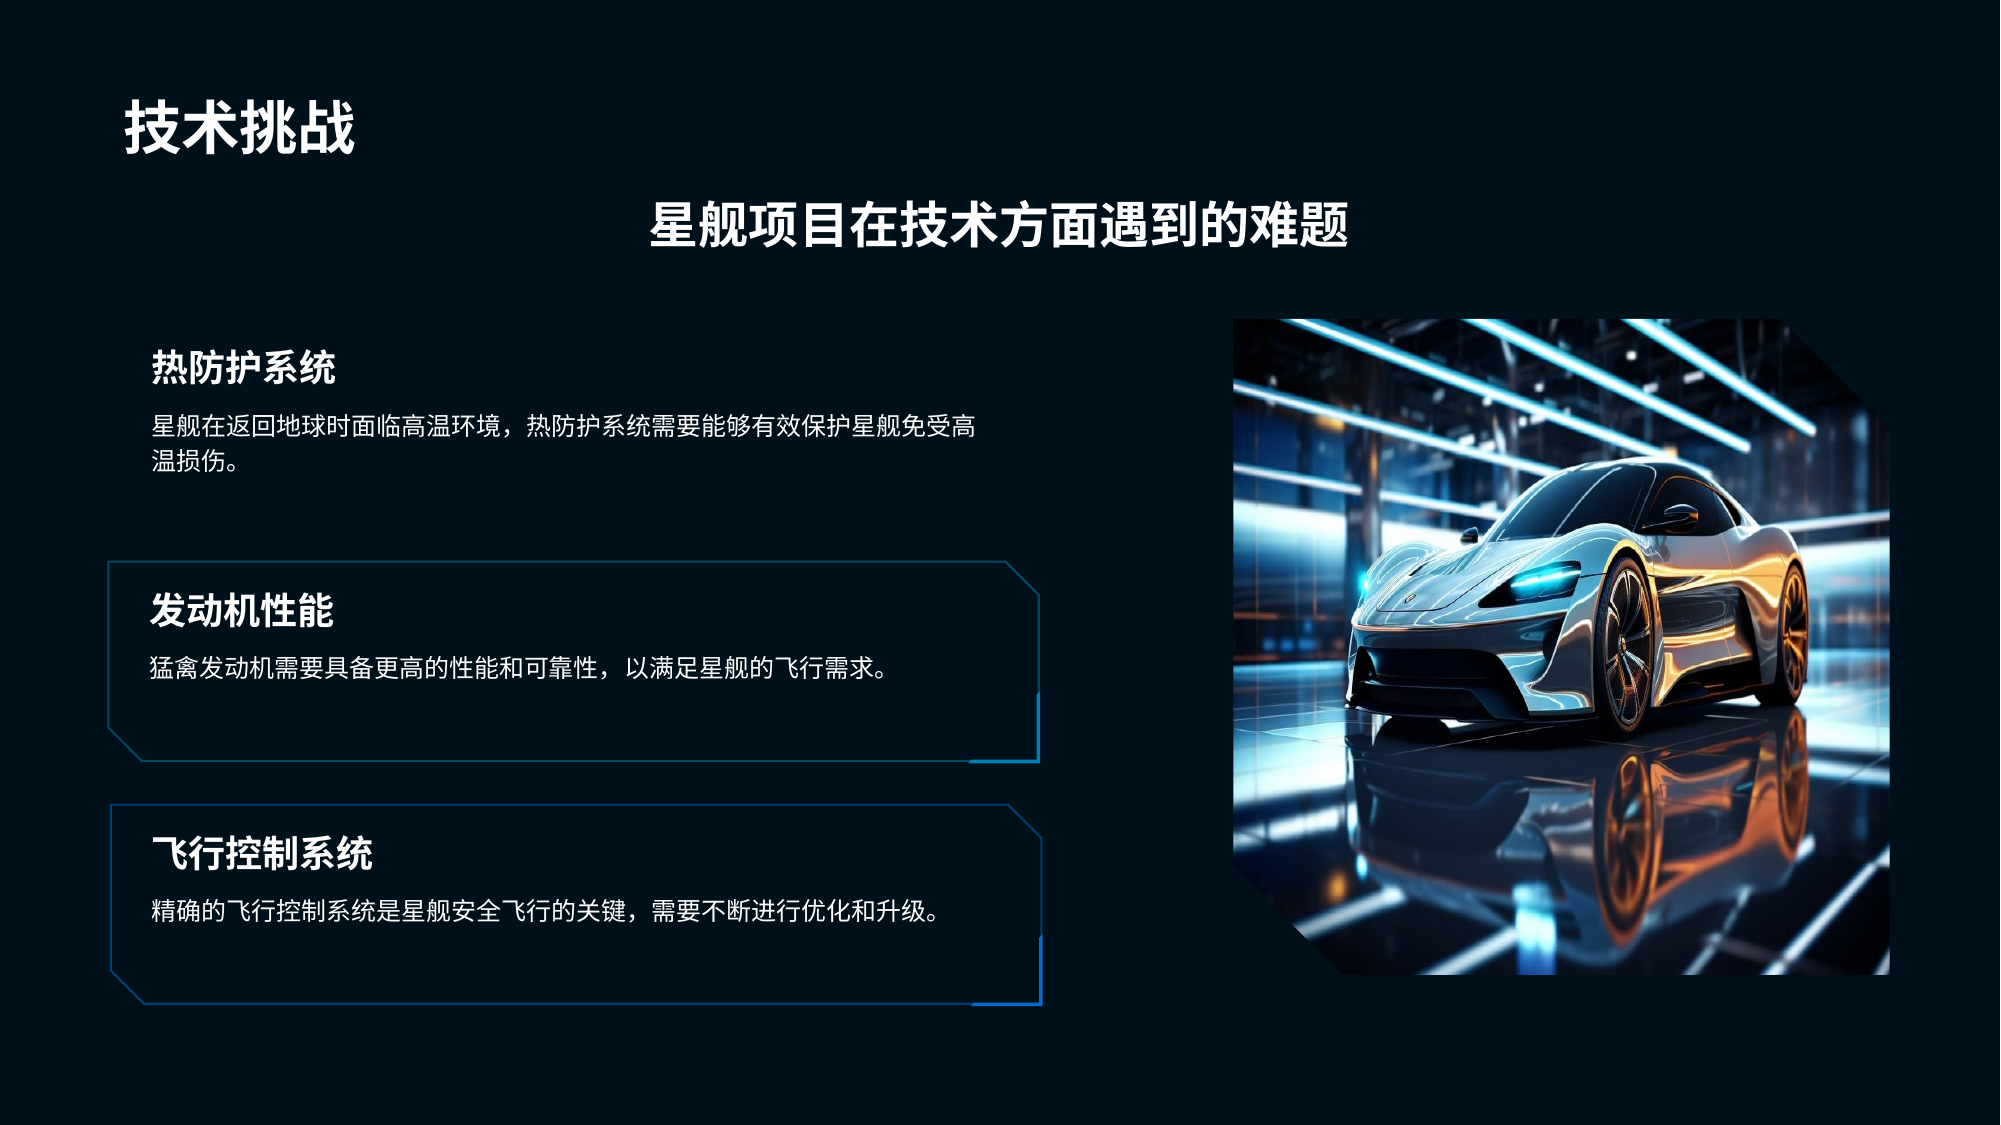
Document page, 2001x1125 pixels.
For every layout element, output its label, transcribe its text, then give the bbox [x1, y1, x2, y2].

title 技术挑战 [108, 21, 1890, 169]
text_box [108, 185, 1890, 1007]
